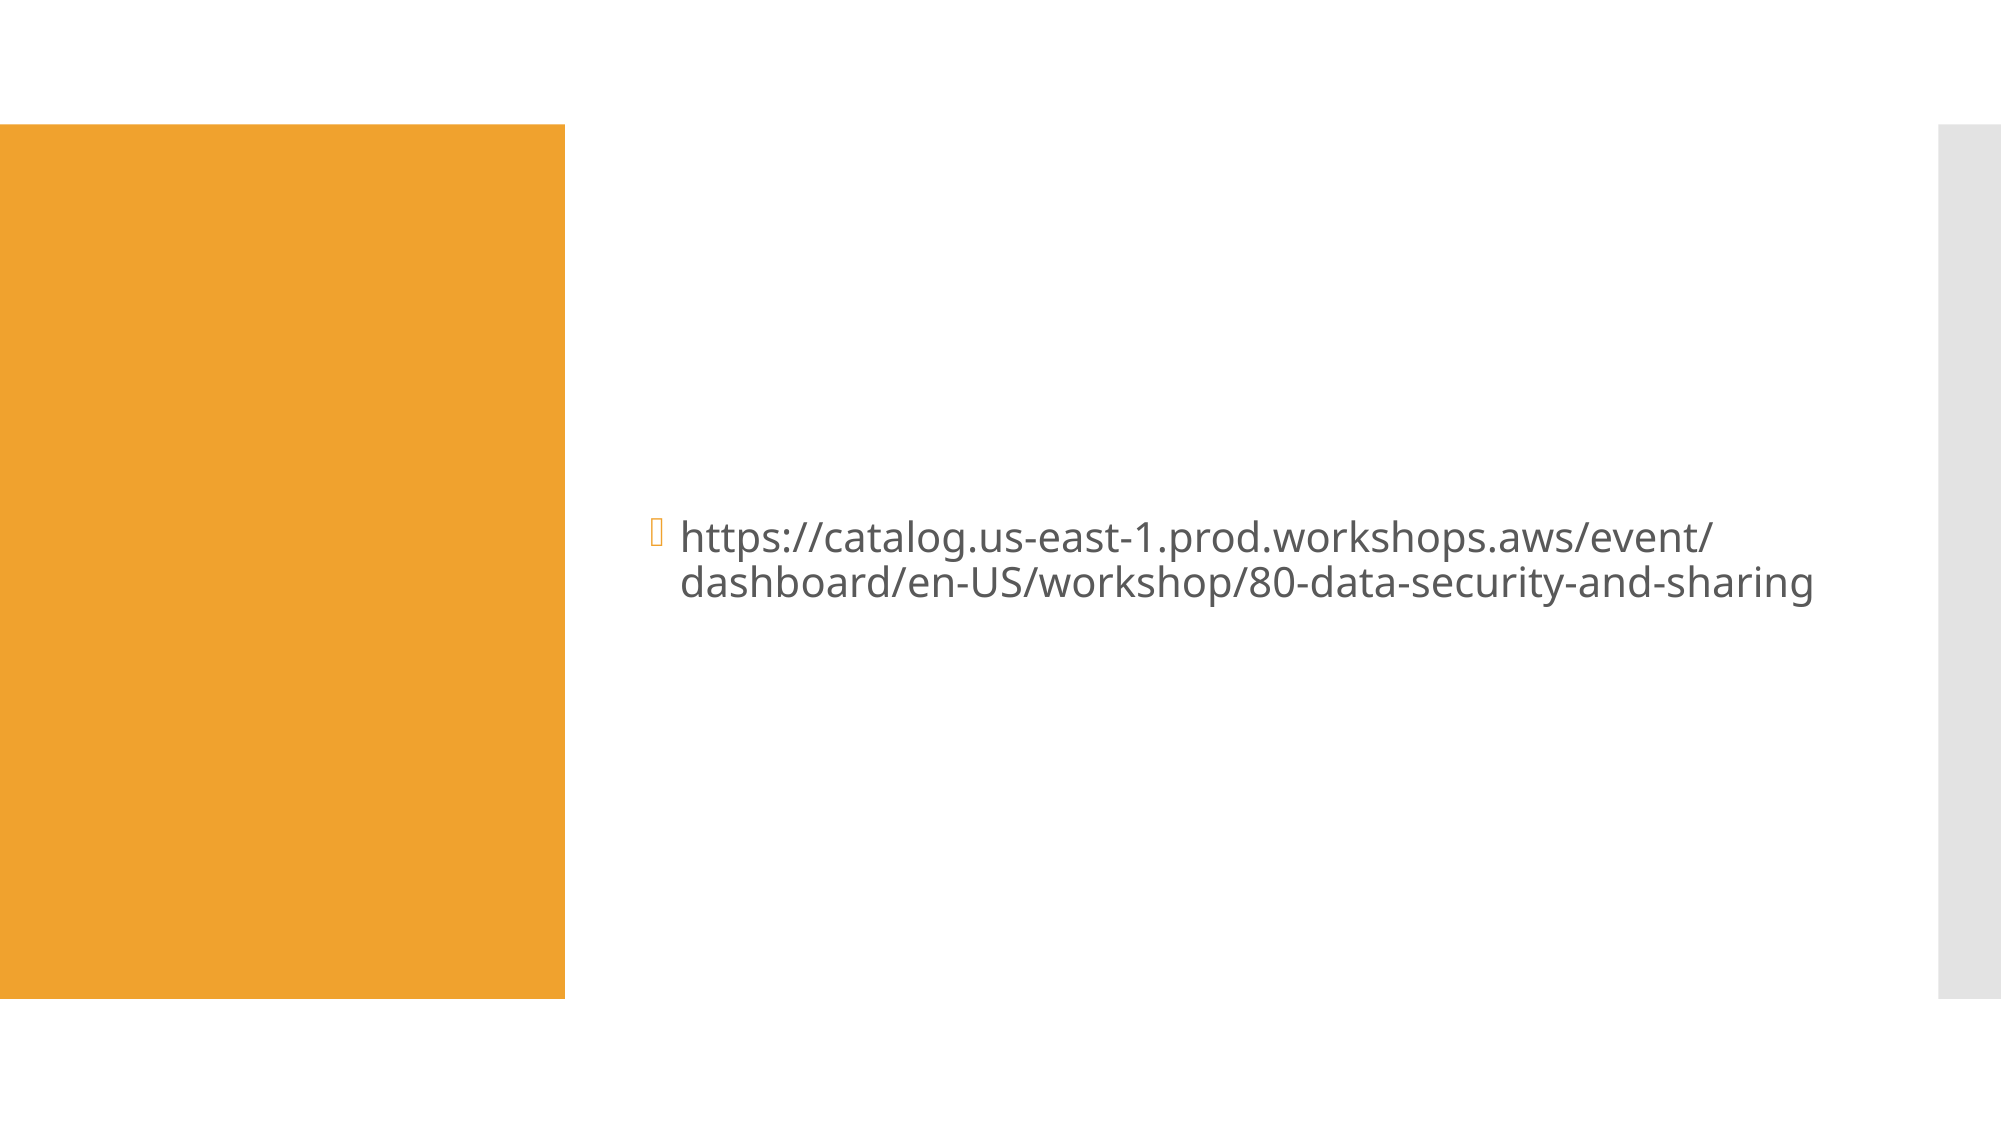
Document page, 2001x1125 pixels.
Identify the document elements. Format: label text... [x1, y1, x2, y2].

list https://catalog.us-east-1.prod.workshops.aws/event/dashboard/en-US/workshop/80-data-security-and-sharing [634, 141, 1835, 982]
